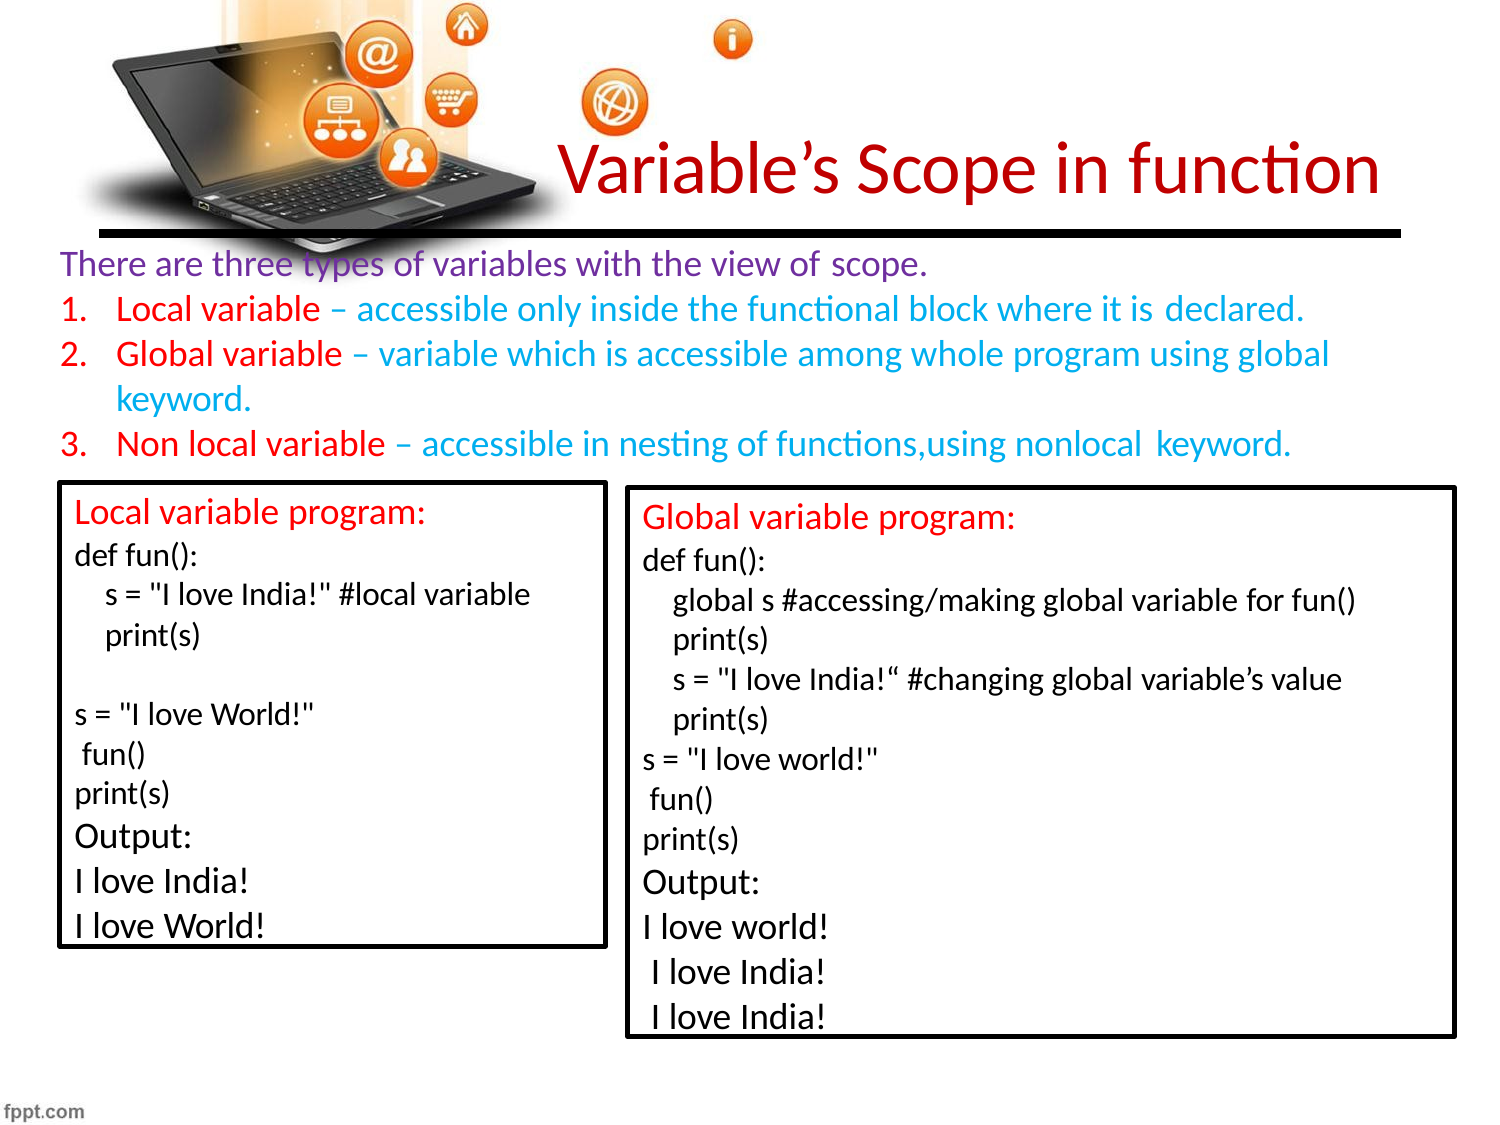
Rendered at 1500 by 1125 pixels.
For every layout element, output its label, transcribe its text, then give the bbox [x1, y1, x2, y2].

text_box There are three types of variables with the view of scope. Local variable – accessible only inside the functional block where it is declared. Global variable – variable which is accessible among whole program using global keyword. Non local variable – accessible in nesting of functions,using nonlocal keyword. [57, 236, 1341, 464]
text_box Global variable program: def fun(): global s #accessing/making global variable for fun() print(s) s = "I love India!“ #changing global variable’s value print(s) s = "I love world!" fun() print(s) Output: I love world! I love India! I love India! [627, 487, 1455, 1037]
title Variable’s Scope in function [555, 234, 1395, 307]
text_box Local variable program: def fun(): s = "I love India!" #local variable print(s) s = "I love World!" fun() print(s) Output: I love India! I love World! [59, 482, 606, 947]
picture [0, 0, 767, 1125]
title Variable’s Scope in function [555, 116, 1395, 233]
